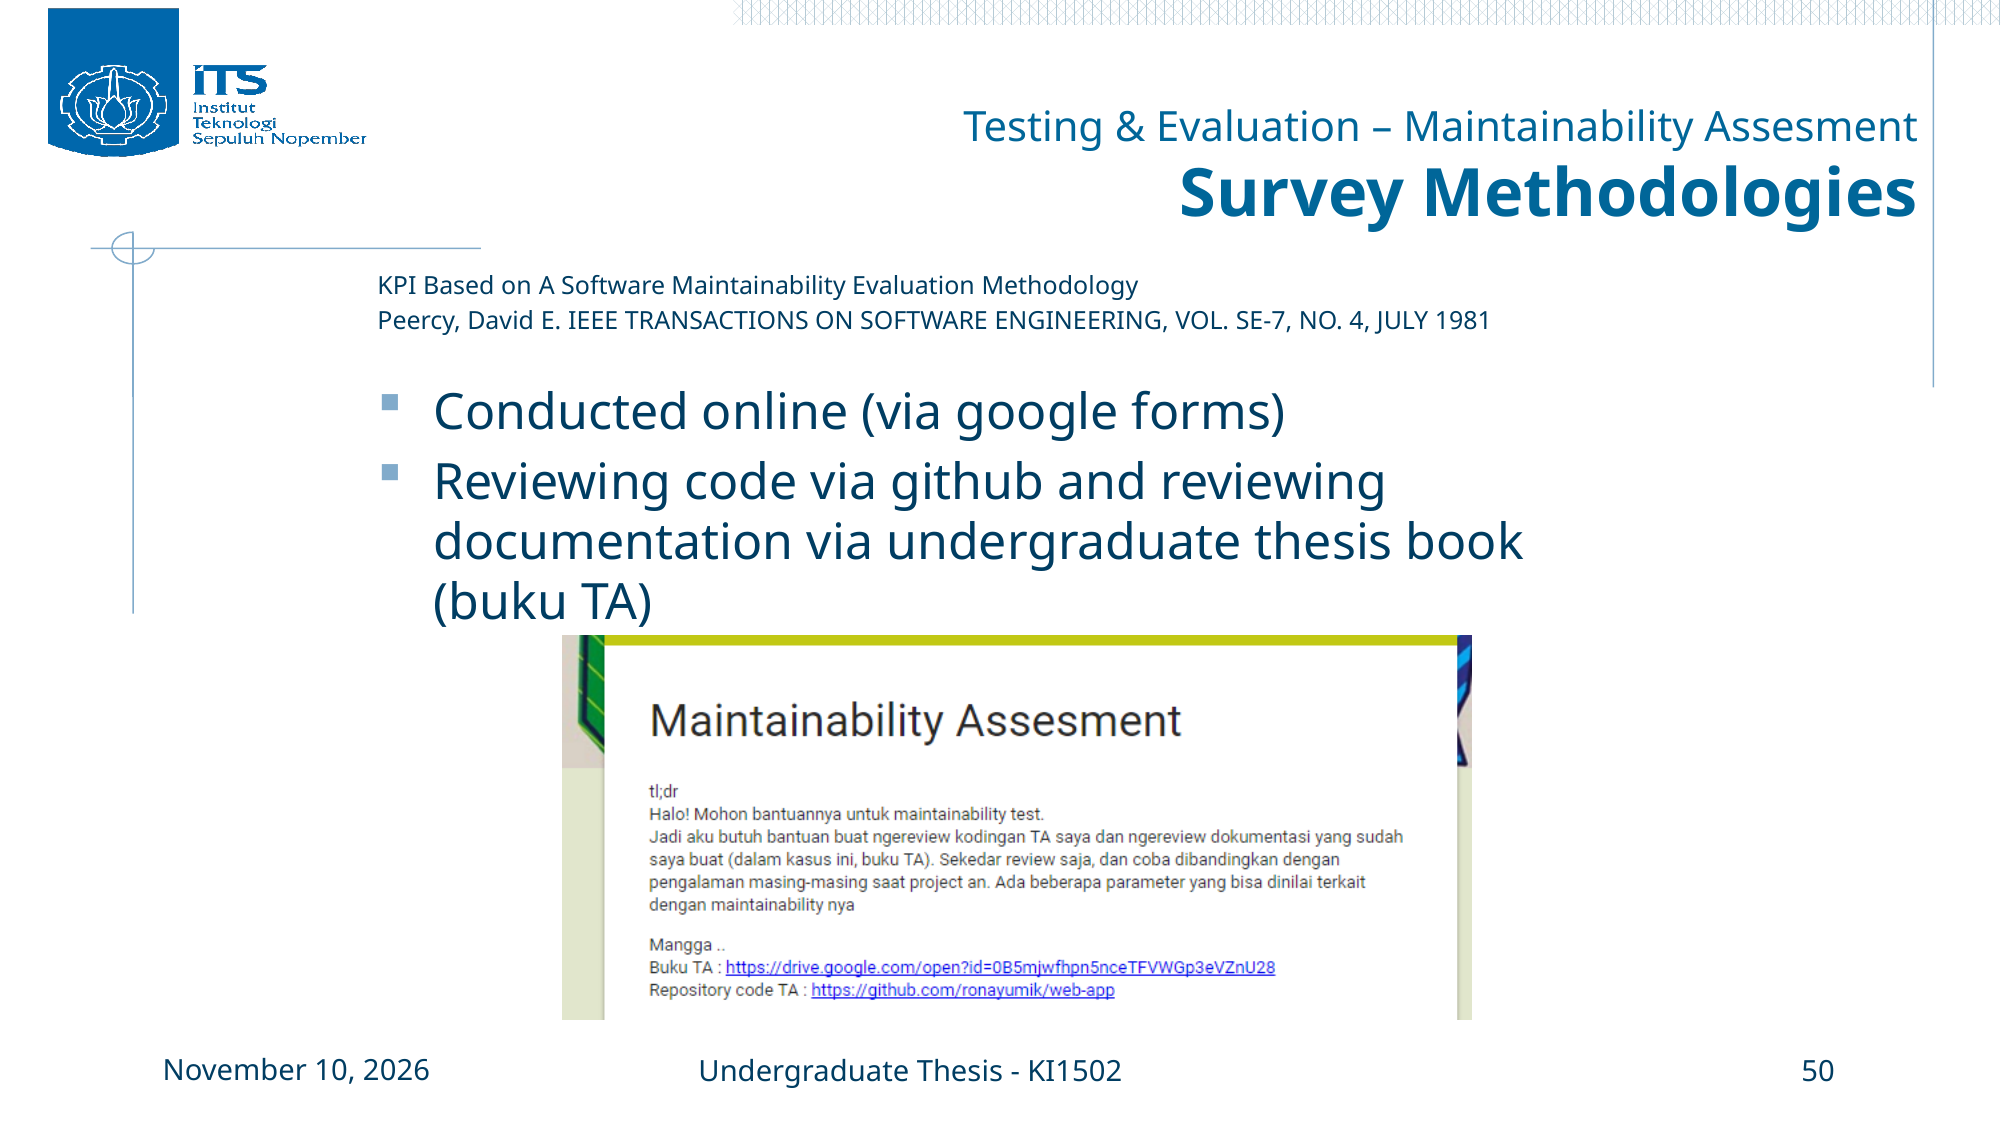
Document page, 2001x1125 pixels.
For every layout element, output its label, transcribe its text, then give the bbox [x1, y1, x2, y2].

picture [36, 0, 376, 165]
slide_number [147, 1023, 565, 1099]
picture [562, 635, 1472, 1020]
slide_number 50 [1433, 1025, 1850, 1100]
title Testing & Evaluation – Maintainability Assesment Survey Methodologies [233, 50, 1934, 238]
list KPI Based on A Software Maintainability Evaluation Methodology Peercy, David E. IEEE TRANSACTIONS ON SOFTWARE ENGINEERING, VOL. SE-7, NO. 4, JULY 1981 Conducted online (via google forms) Reviewing code via github and reviewing documentation via undergraduate thesis book (buku TA) [362, 262, 1663, 663]
footer Undergraduate Thesis - KI1502 [683, 1025, 1317, 1100]
